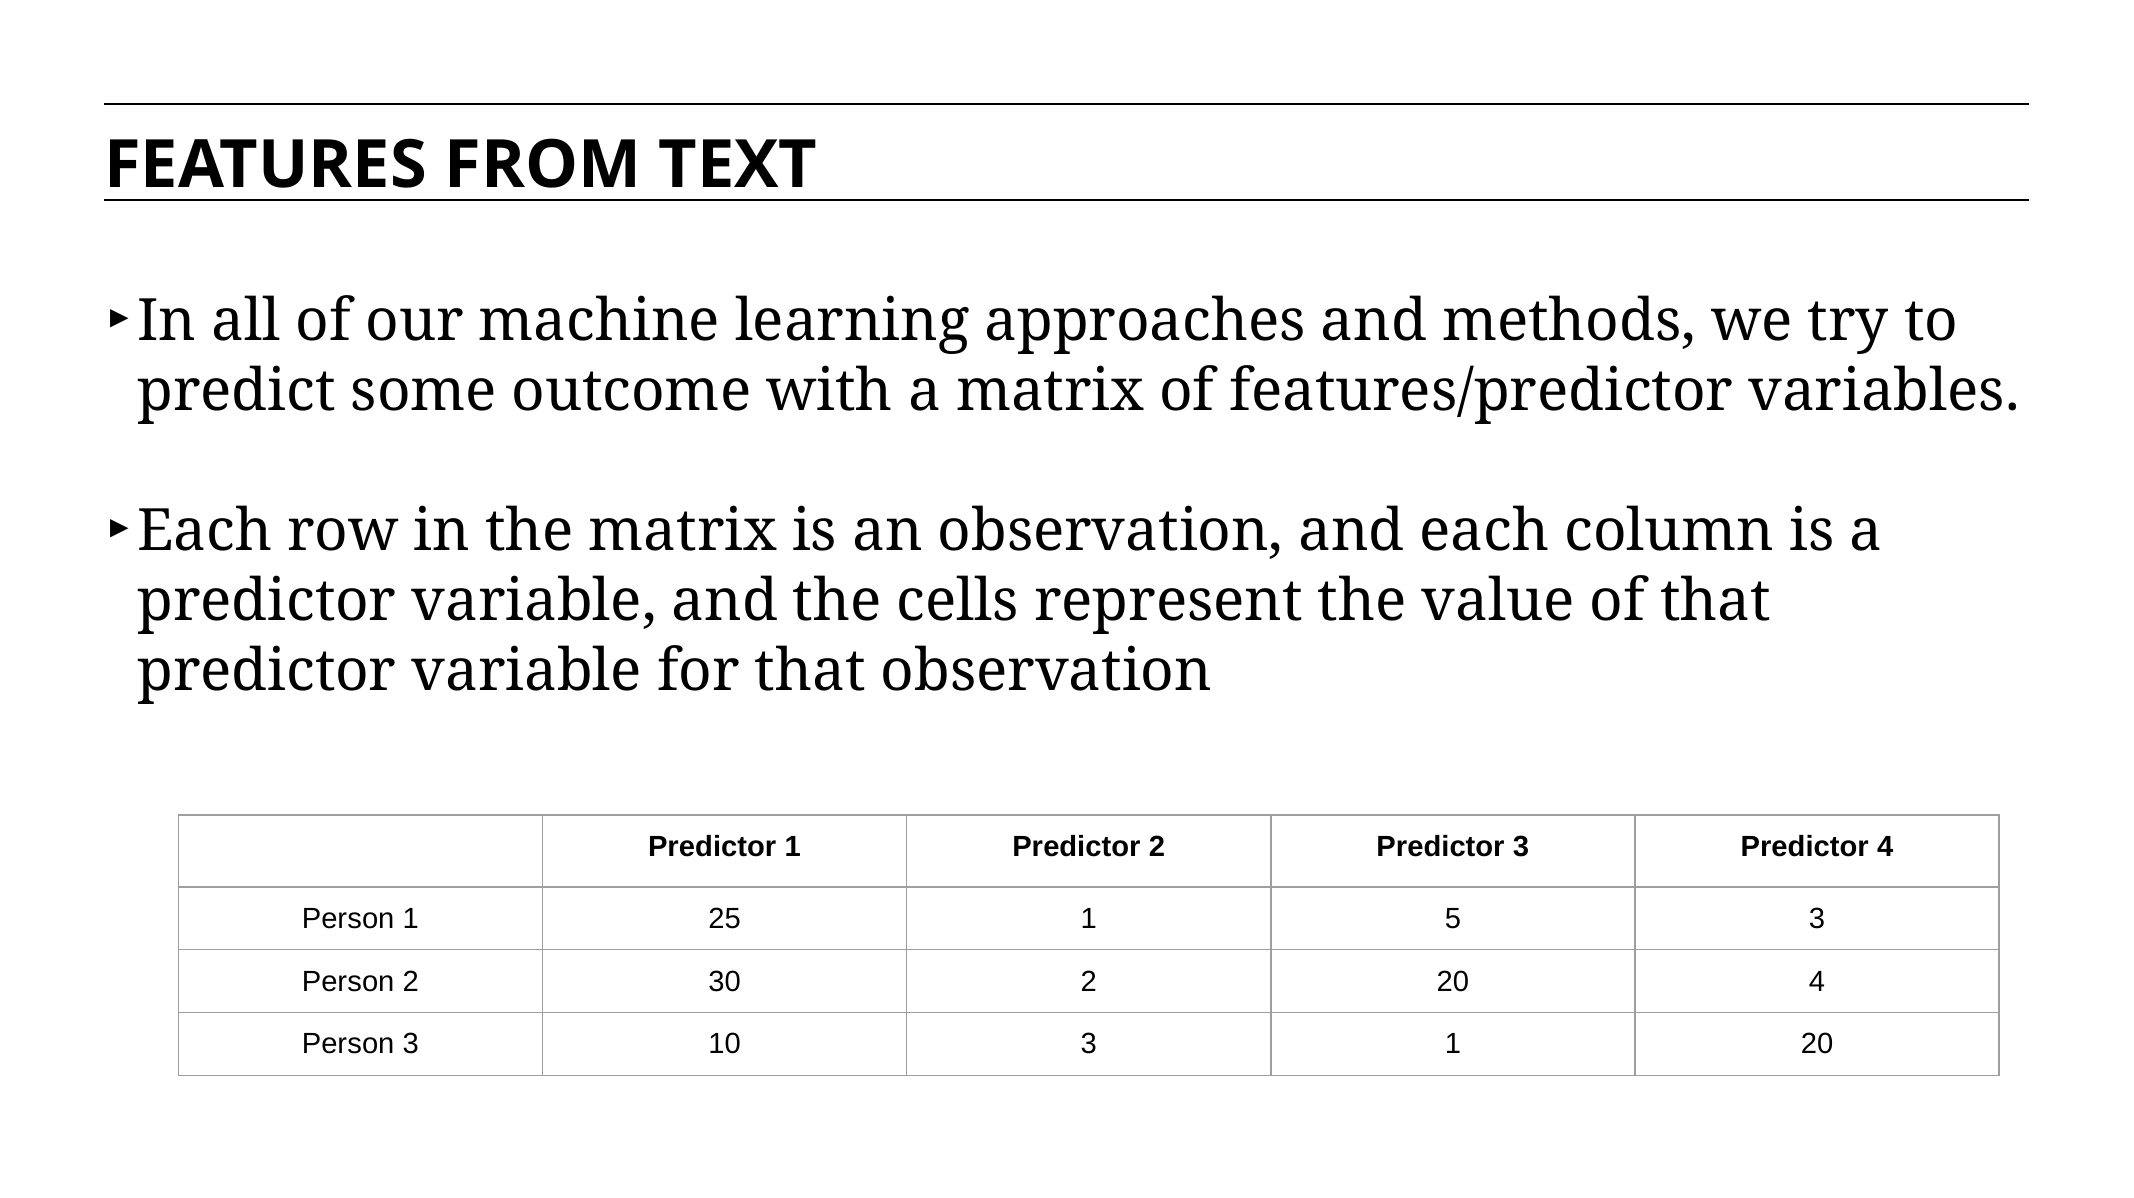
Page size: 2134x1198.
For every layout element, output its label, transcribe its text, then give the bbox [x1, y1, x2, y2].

table_cell 20 [1272, 950, 1634, 1012]
table_cell Person 1 [179, 888, 542, 949]
table_cell 10 [543, 1013, 906, 1075]
table_header [179, 816, 542, 886]
table_cell Person 2 [179, 950, 542, 1012]
table_header Predictor 3 [1272, 816, 1634, 886]
table_cell 2 [907, 950, 1270, 1012]
table_header Predictor 2 [907, 816, 1270, 886]
table_cell 25 [543, 888, 906, 949]
table_cell Person 3 [179, 1013, 542, 1075]
table_header Predictor 1 [543, 816, 906, 886]
table_cell 3 [907, 1013, 1270, 1075]
table_cell 30 [543, 950, 906, 1012]
table_cell 4 [1636, 950, 1998, 1012]
table_cell 1 [1272, 1013, 1634, 1075]
table_cell 1 [907, 888, 1270, 949]
table_header Predictor 4 [1636, 816, 1998, 886]
table_cell 3 [1636, 888, 1998, 949]
table_cell 5 [1272, 888, 1634, 949]
text_box FEATURES FROM TEXT [104, 120, 2030, 192]
table_cell 20 [1636, 1013, 1998, 1075]
list In all of our machine learning approaches and methods, we try to predict some outcome with a matrix of features/predictor variables. Each row in the matrix is an observation, and each column is a predictor variable, and the cells represent the value of that predictor variable for that observation [104, 212, 2030, 837]
